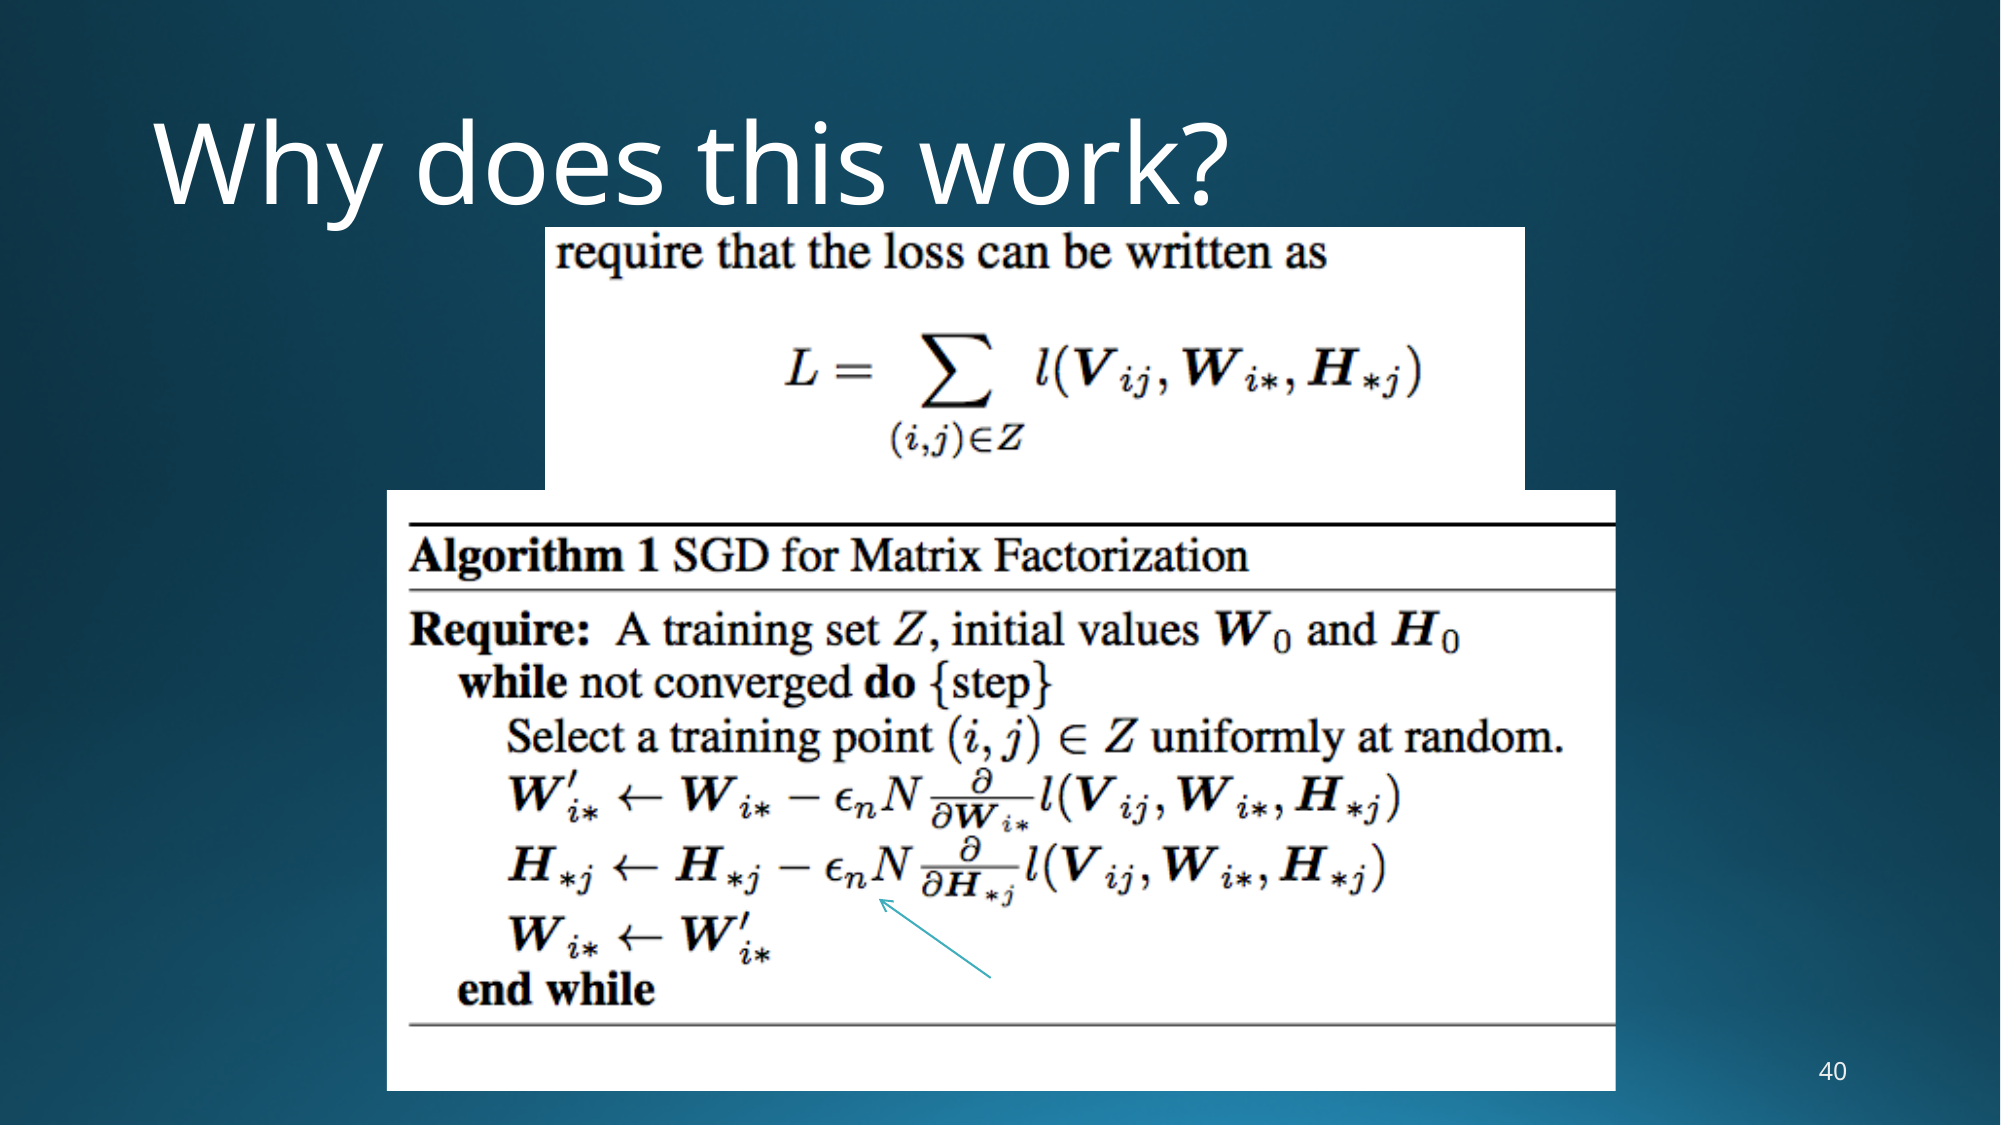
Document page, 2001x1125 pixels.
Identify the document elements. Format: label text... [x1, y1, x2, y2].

picture [0, 0, 2001, 1125]
slide_number 40 [1412, 1042, 1863, 1103]
title Why does this work? [137, 59, 1863, 278]
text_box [878, 898, 991, 978]
